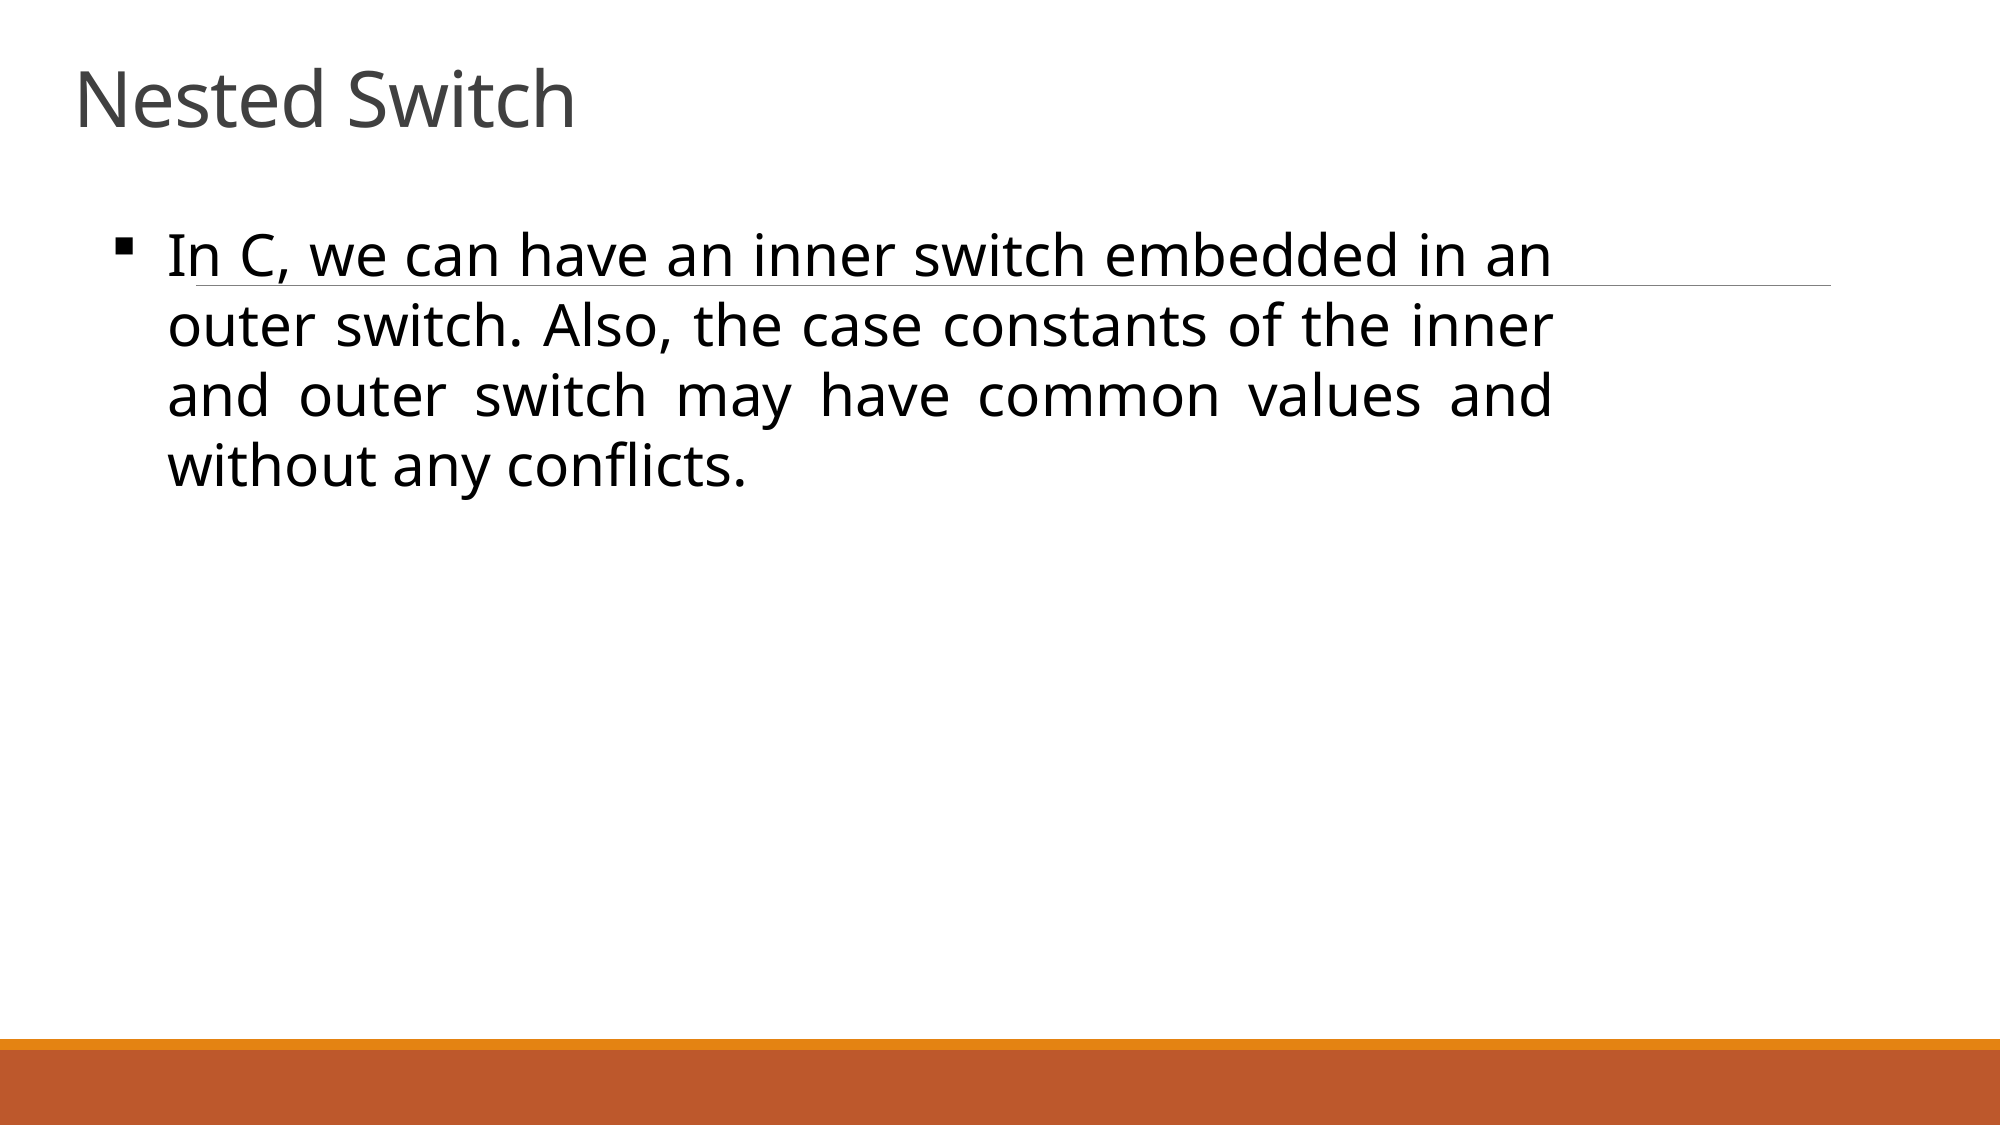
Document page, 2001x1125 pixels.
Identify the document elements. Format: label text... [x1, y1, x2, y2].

text_box In C, we can have an inner switch embedded in an outer switch. Also, the case constants of the inner and outer switch may have common values and without any conflicts. [95, 170, 1570, 855]
title Nested Switch [58, 55, 1469, 245]
